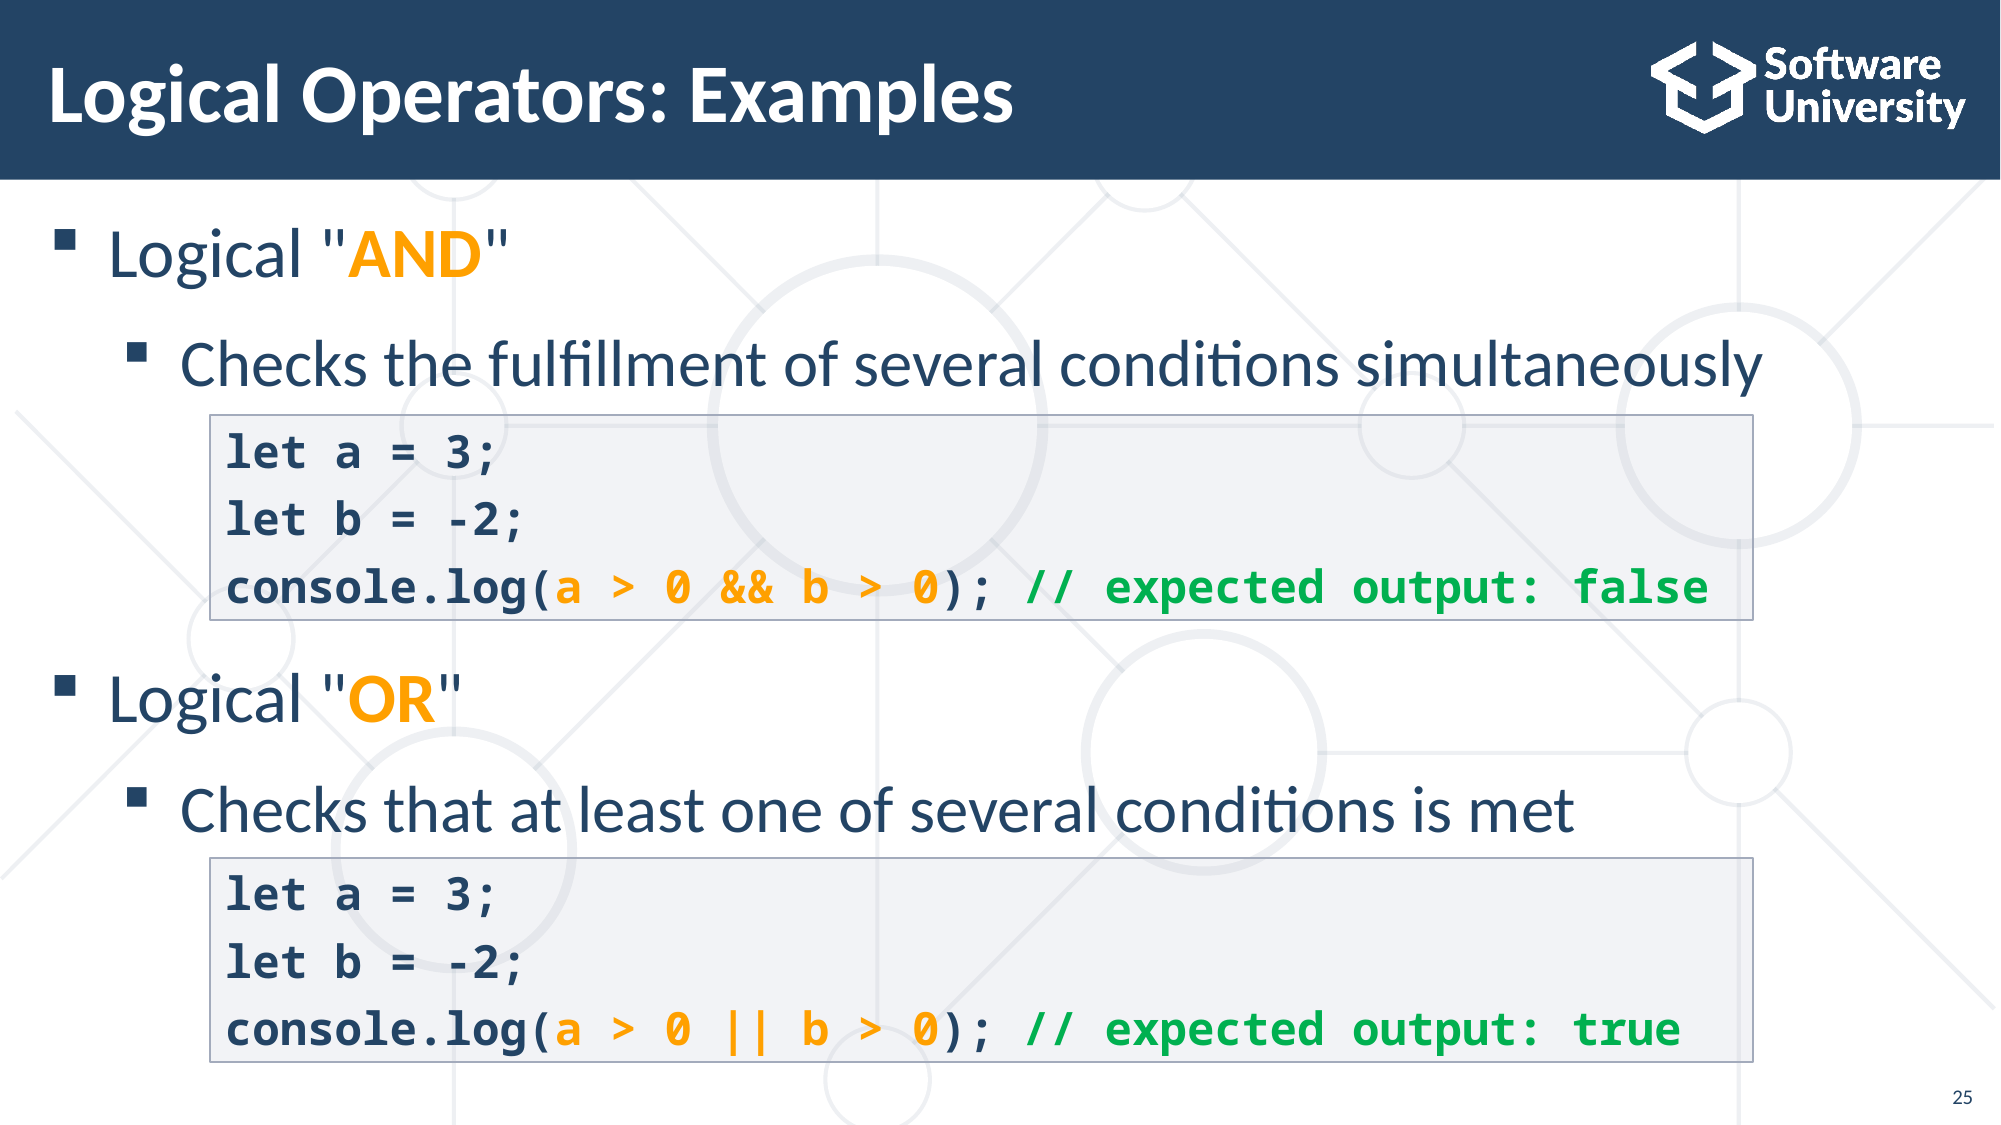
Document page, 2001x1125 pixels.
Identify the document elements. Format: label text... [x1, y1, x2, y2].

text_box let a = 3; let b = -2; console.log(a > 0 || b > 0); // expected output: true [210, 857, 1753, 1063]
slide_number 25 [1927, 1067, 1989, 1117]
picture [1651, 41, 1966, 134]
text_box let a = 3; let b = -2; console.log(a > 0 && b > 0); // expected output: false [210, 414, 1753, 620]
list Logical "AND" Checks the fulfillment of several conditions simultaneously Logical "OR" Checks that at least one of several conditions is met [31, 196, 1970, 1104]
title Logical Operators: Examples [31, 16, 1625, 162]
